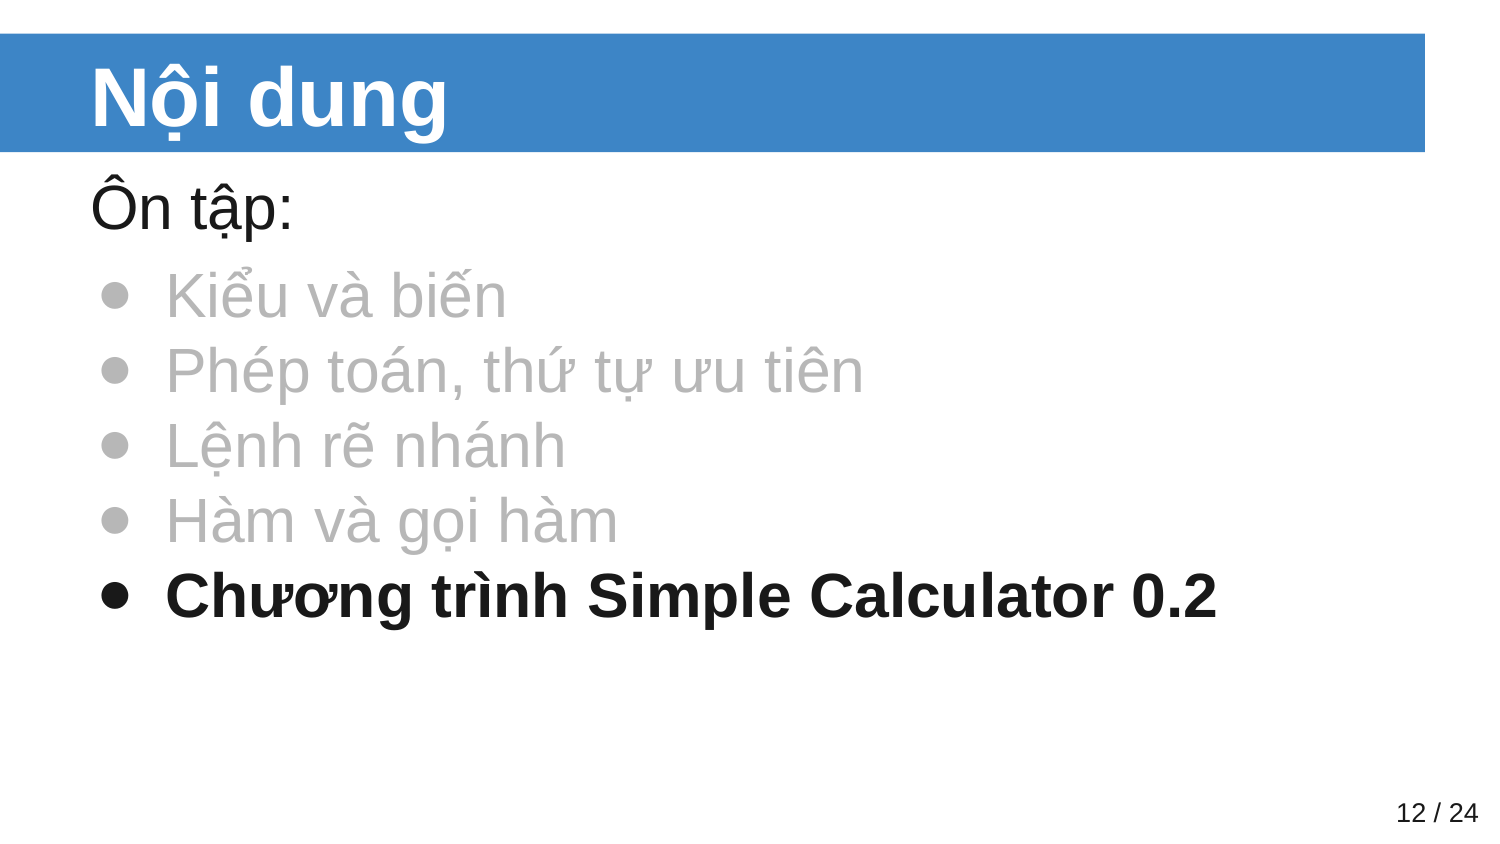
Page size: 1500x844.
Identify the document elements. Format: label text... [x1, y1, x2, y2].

slide_number ‹#› / 24 [1314, 779, 1494, 844]
list Ôn tập: Kiểu và biến Phép toán, thứ tự ưu tiên Lệnh rẽ nhánh Hàm và gọi hàm Chương trình Simple Calculator 0.2 [75, 152, 1425, 808]
title Nội dung [75, 33, 1425, 152]
